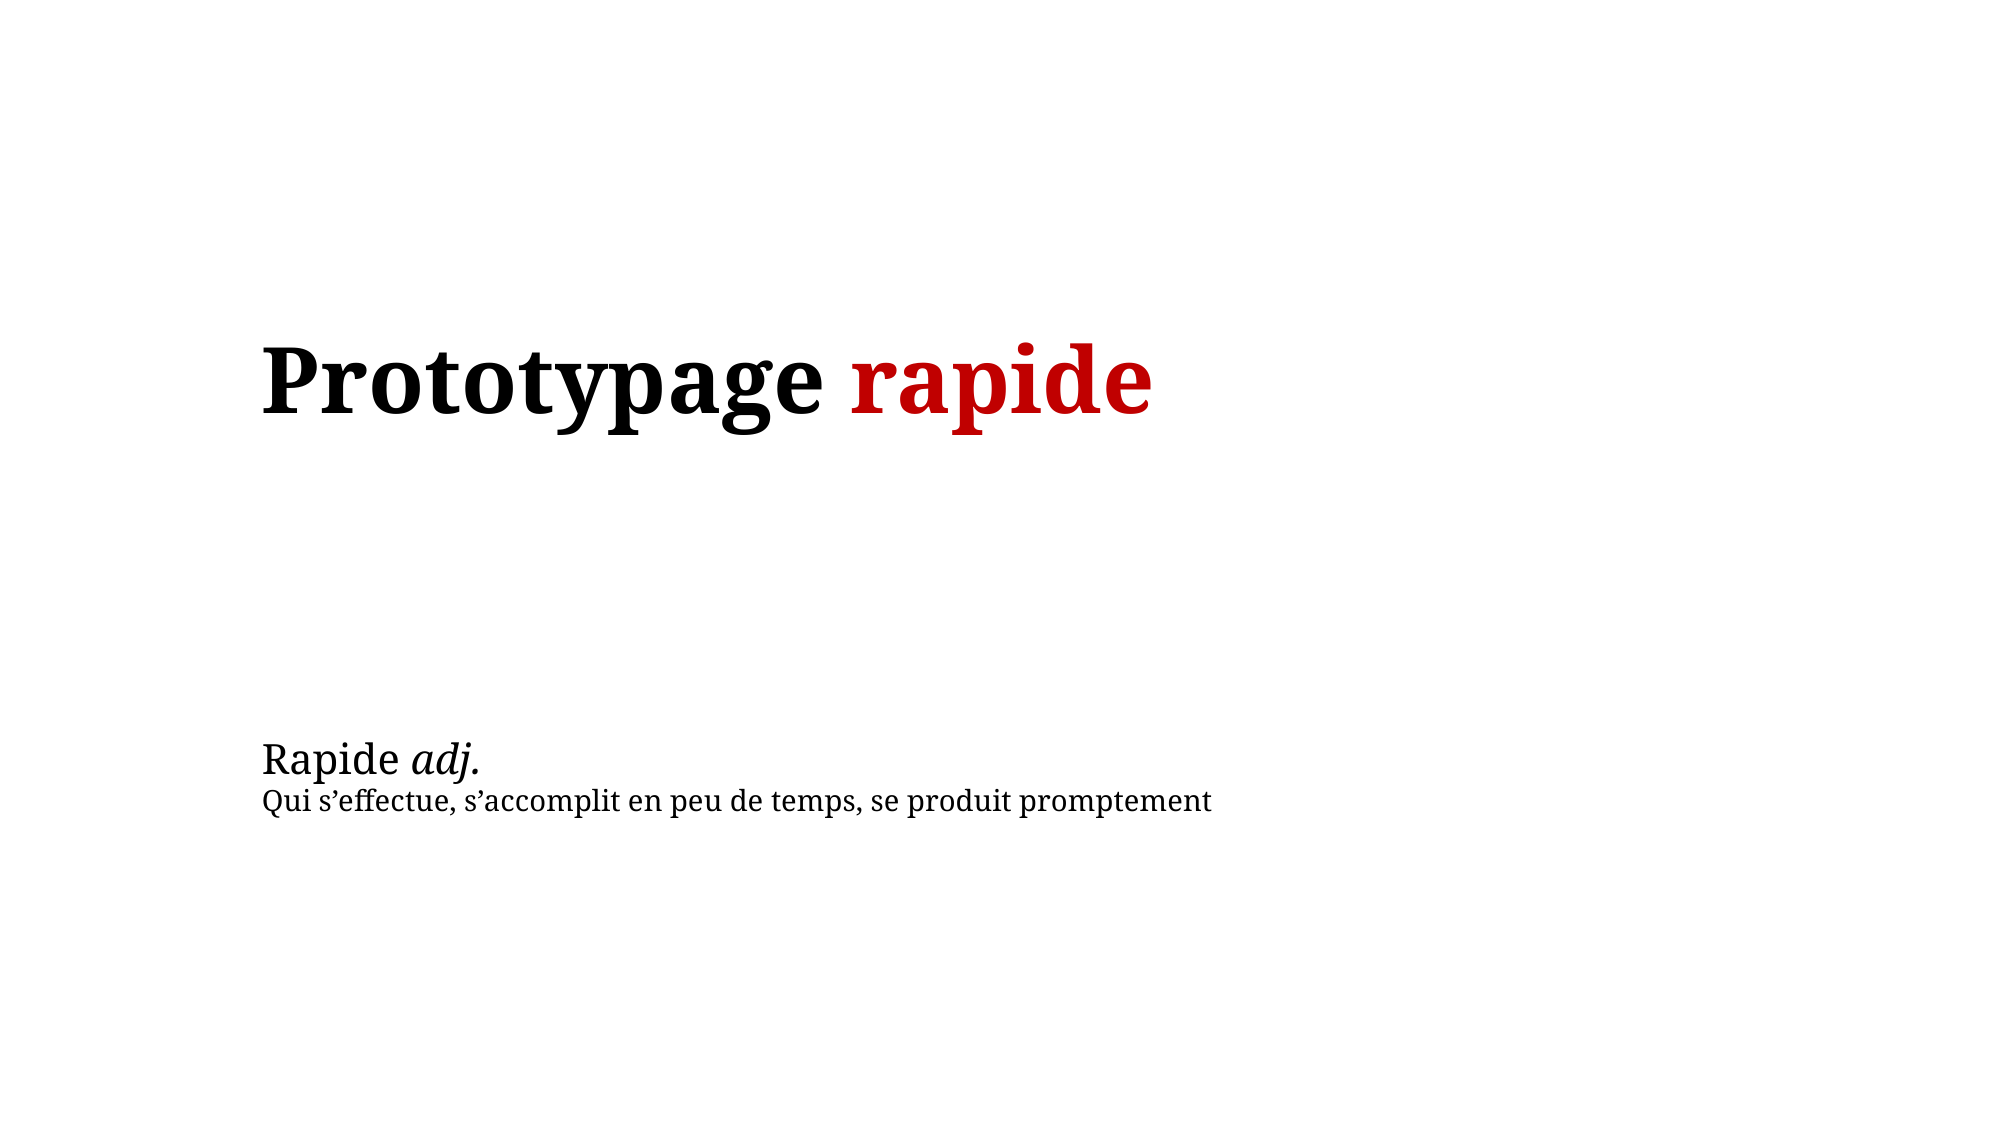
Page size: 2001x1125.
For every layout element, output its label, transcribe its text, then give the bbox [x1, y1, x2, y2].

text_box Prototypage rapide [247, 314, 1775, 439]
text_box Rapide adj. Qui s’effectue, s’accomplit en peu de temps, se produit promptement [247, 725, 1775, 825]
